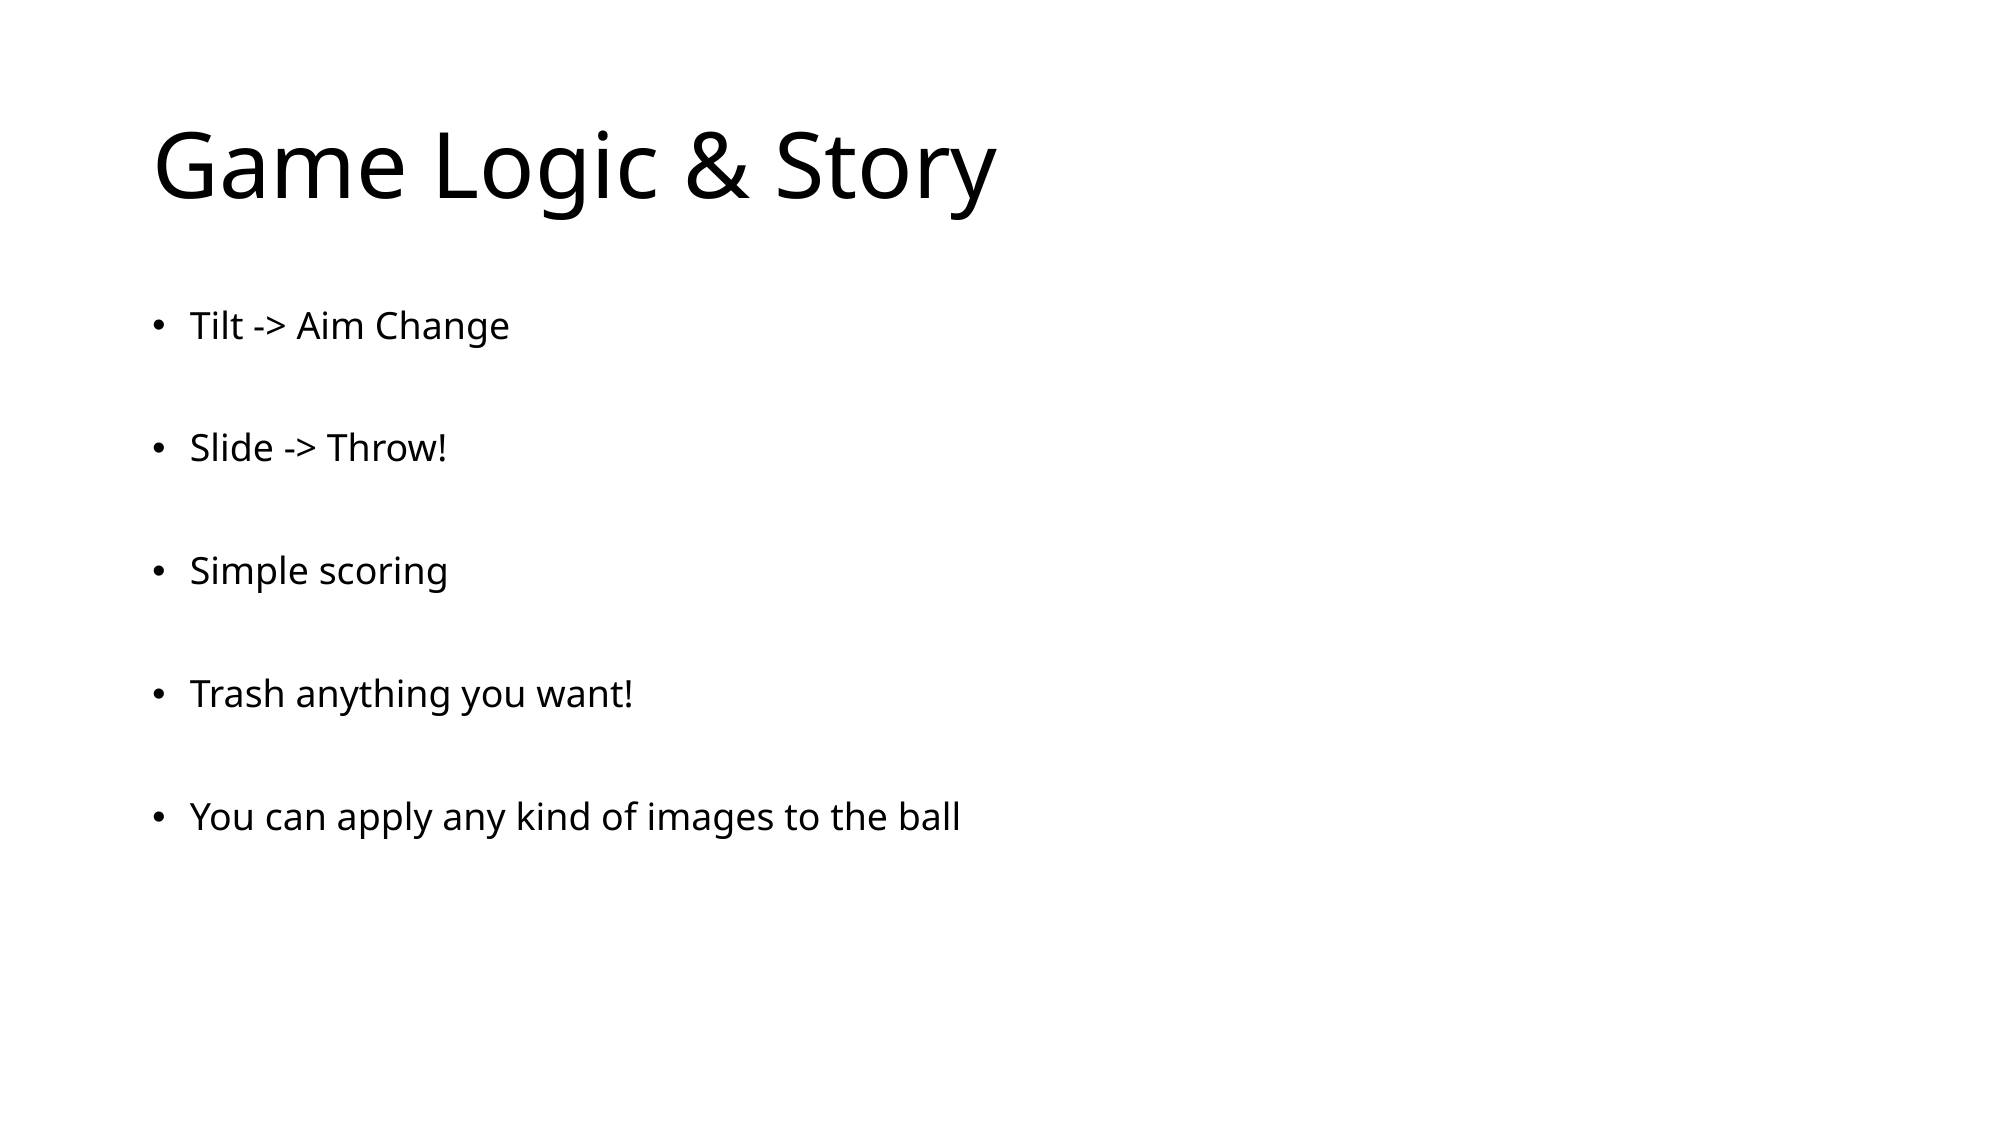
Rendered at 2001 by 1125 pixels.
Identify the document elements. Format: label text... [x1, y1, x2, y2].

list Tilt -> Aim Change Slide -> Throw! Simple scoring [137, 299, 1863, 1014]
title Game Logic & Story [137, 59, 1863, 278]
text_box Trash anything you want! You can apply any kind of images to the ball [137, 668, 1707, 930]
